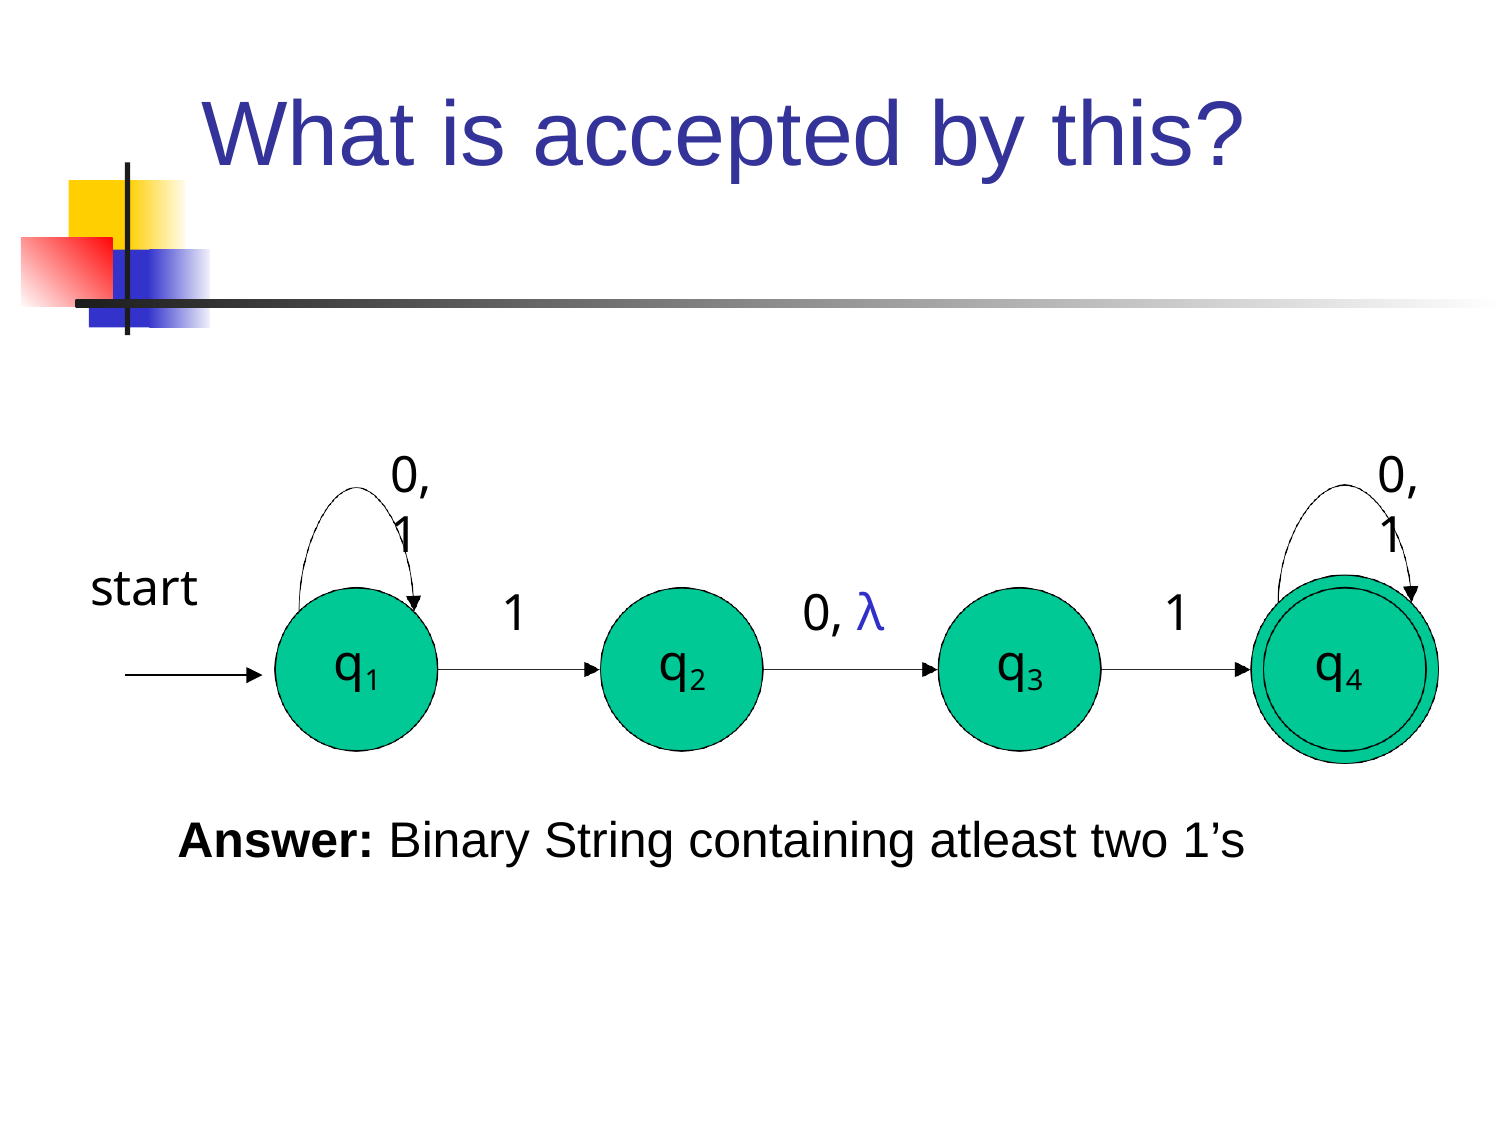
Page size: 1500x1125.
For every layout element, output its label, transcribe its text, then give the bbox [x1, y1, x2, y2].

text_box Answer: Binary String containing atleast two 1’s [162, 799, 1400, 875]
text_box start [87, 552, 213, 615]
picture [273, 484, 1439, 764]
title What is accepted by this? [198, 0, 1326, 184]
text_box 0,1 [387, 440, 459, 483]
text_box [124, 666, 263, 684]
text_box 0,1 [1375, 440, 1447, 563]
